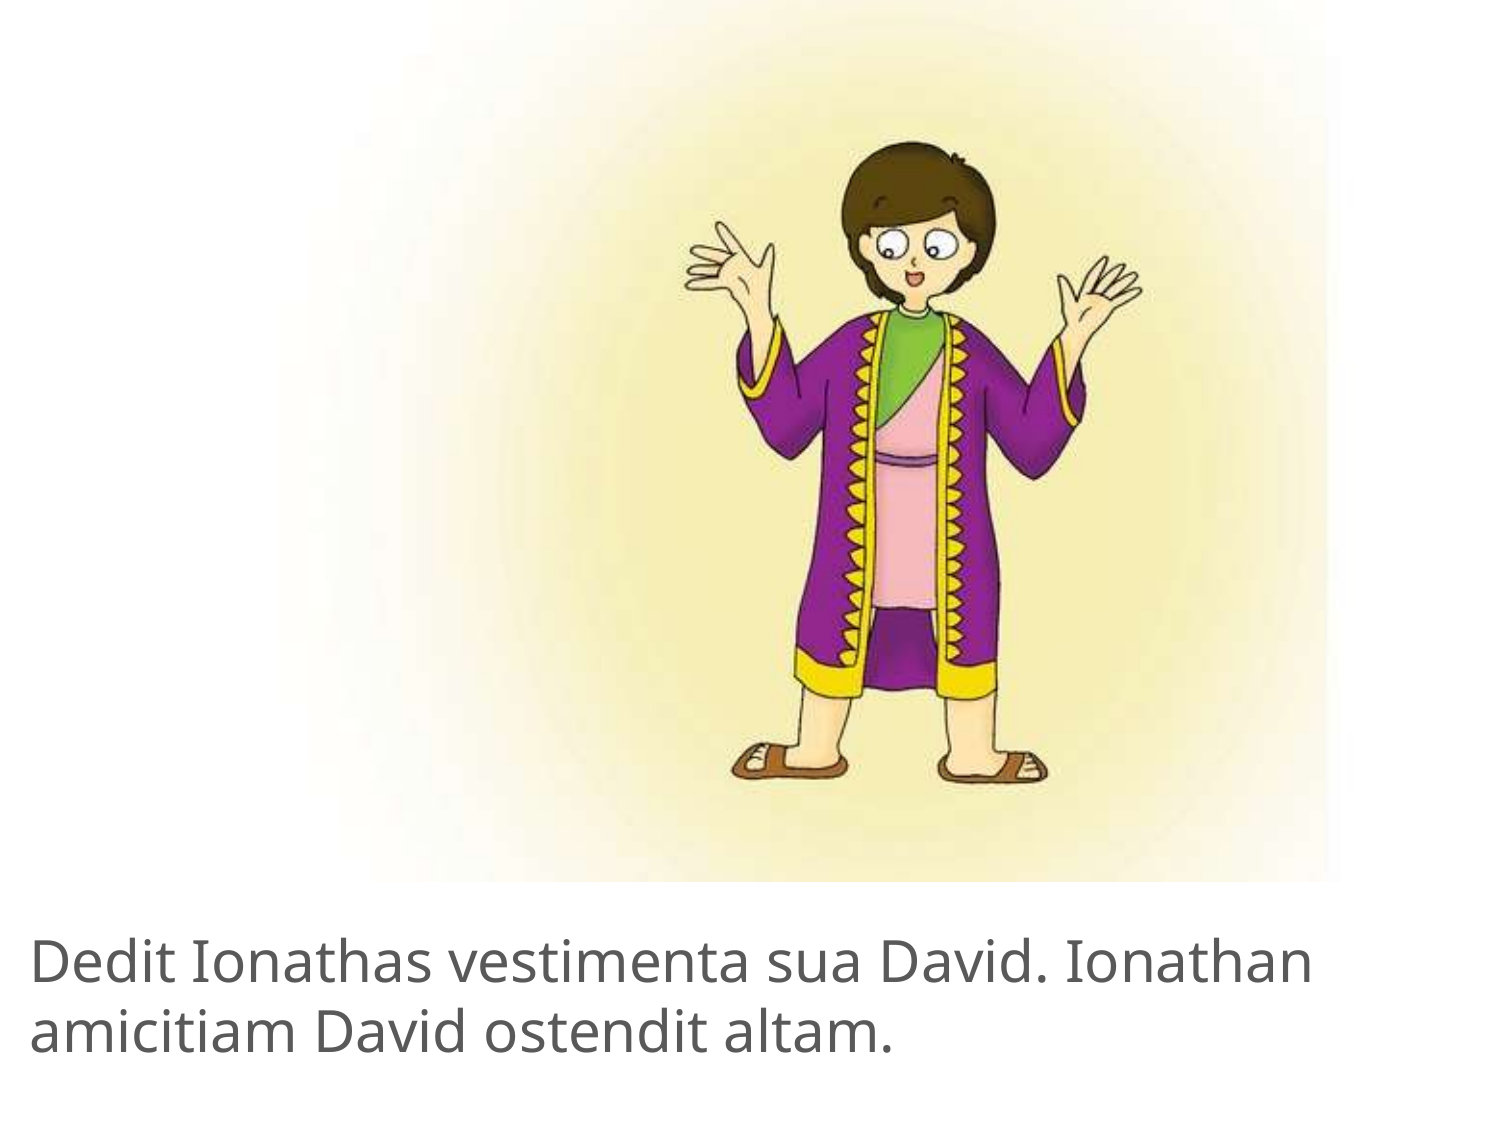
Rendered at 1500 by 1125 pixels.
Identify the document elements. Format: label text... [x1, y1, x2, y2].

picture [125, 0, 1375, 882]
text_box Dedit Ionathas vestimenta sua David. Ionathan amicitiam David ostendit altam. [14, 916, 1436, 1072]
